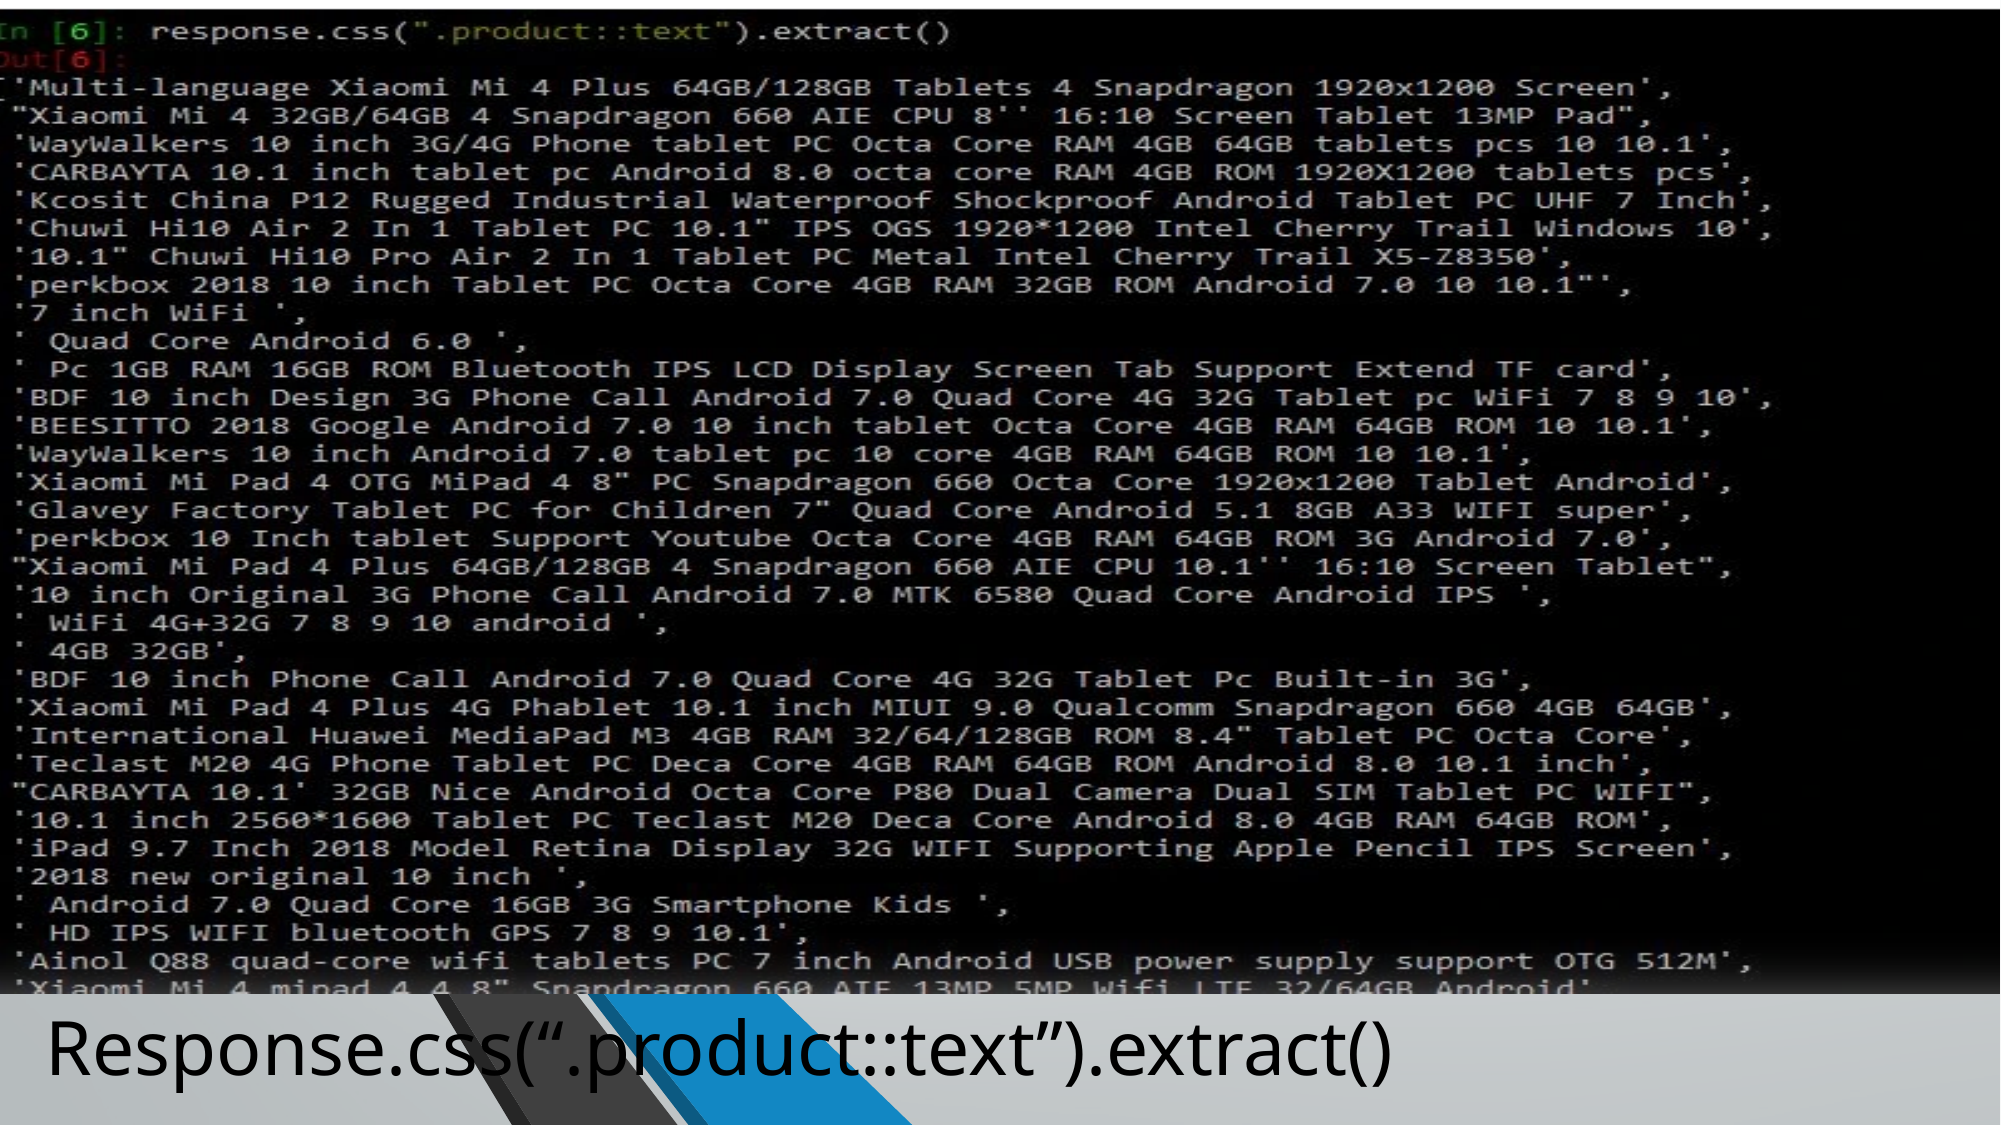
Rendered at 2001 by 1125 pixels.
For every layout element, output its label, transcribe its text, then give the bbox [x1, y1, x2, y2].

picture [0, 0, 2000, 994]
text_box Response.css(“.product::text”).extract() [31, 994, 1953, 1099]
